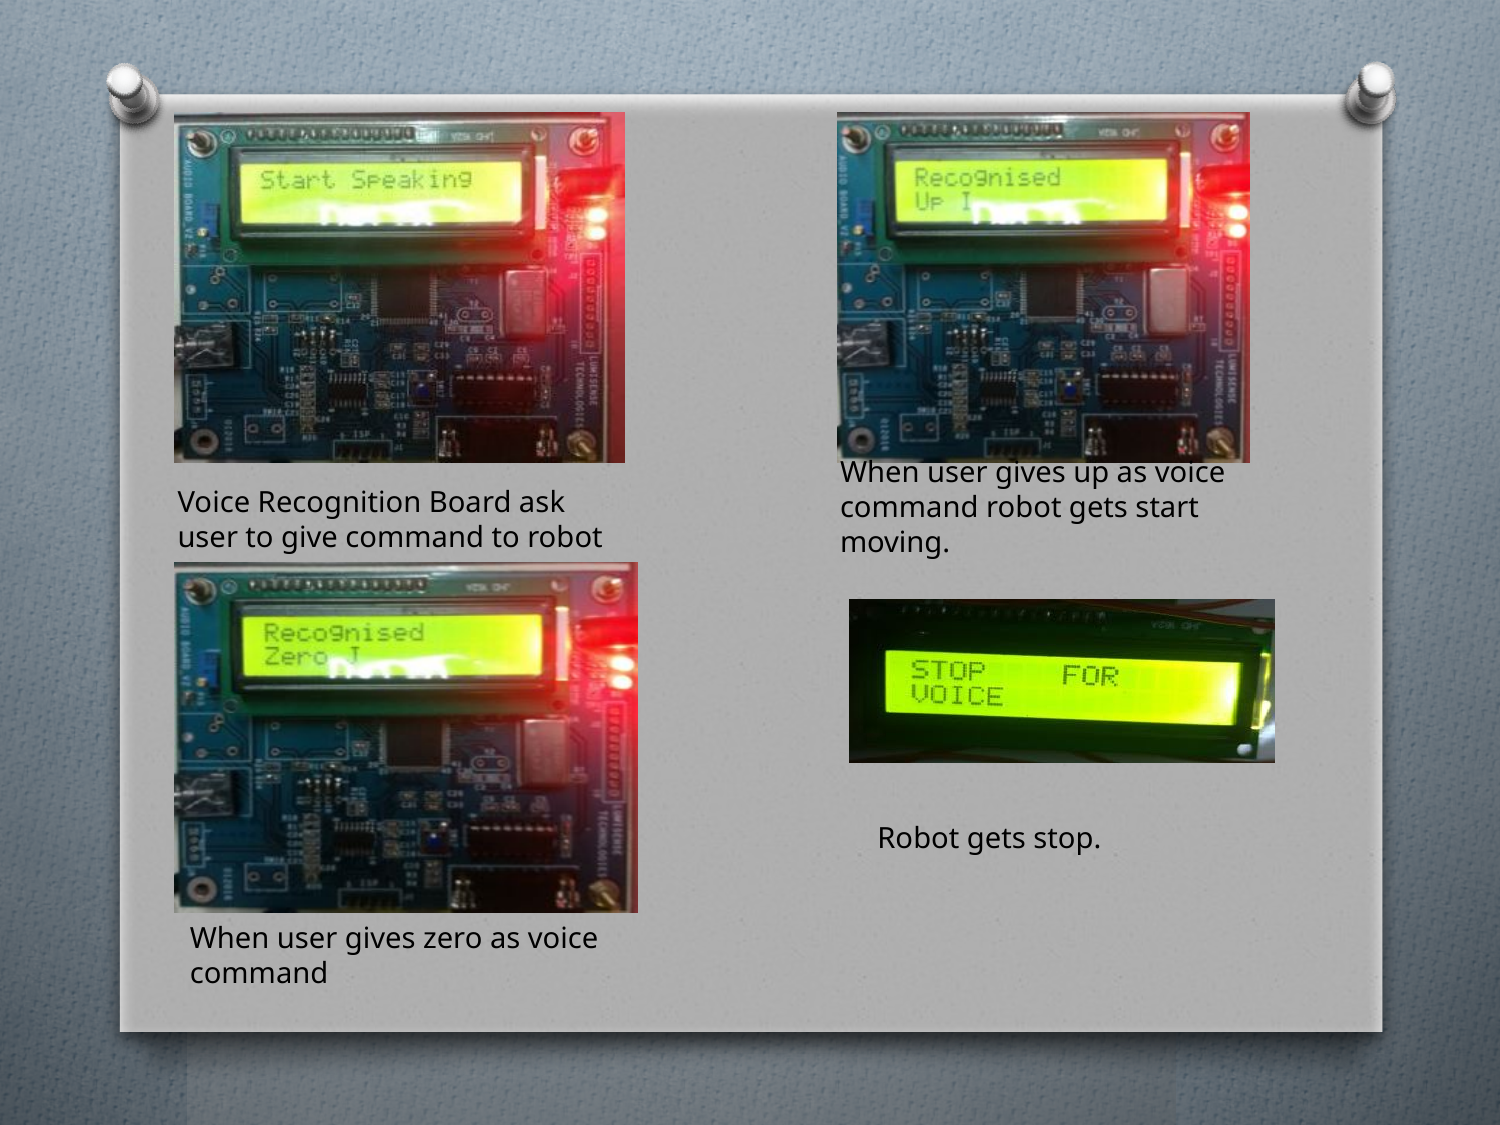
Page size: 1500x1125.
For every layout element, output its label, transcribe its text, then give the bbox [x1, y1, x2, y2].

picture [75, 29, 626, 463]
text_box When user gives zero as voice command [174, 912, 650, 998]
text_box Voice Recognition Board ask user to give command to robot [162, 475, 638, 561]
picture [849, 599, 1276, 763]
picture [1317, 35, 1439, 156]
picture [837, 112, 1251, 463]
text_box Robot gets stop. [862, 812, 1225, 863]
picture [174, 562, 638, 913]
text_box When user gives up as voice command robot gets start moving. [825, 445, 1313, 601]
